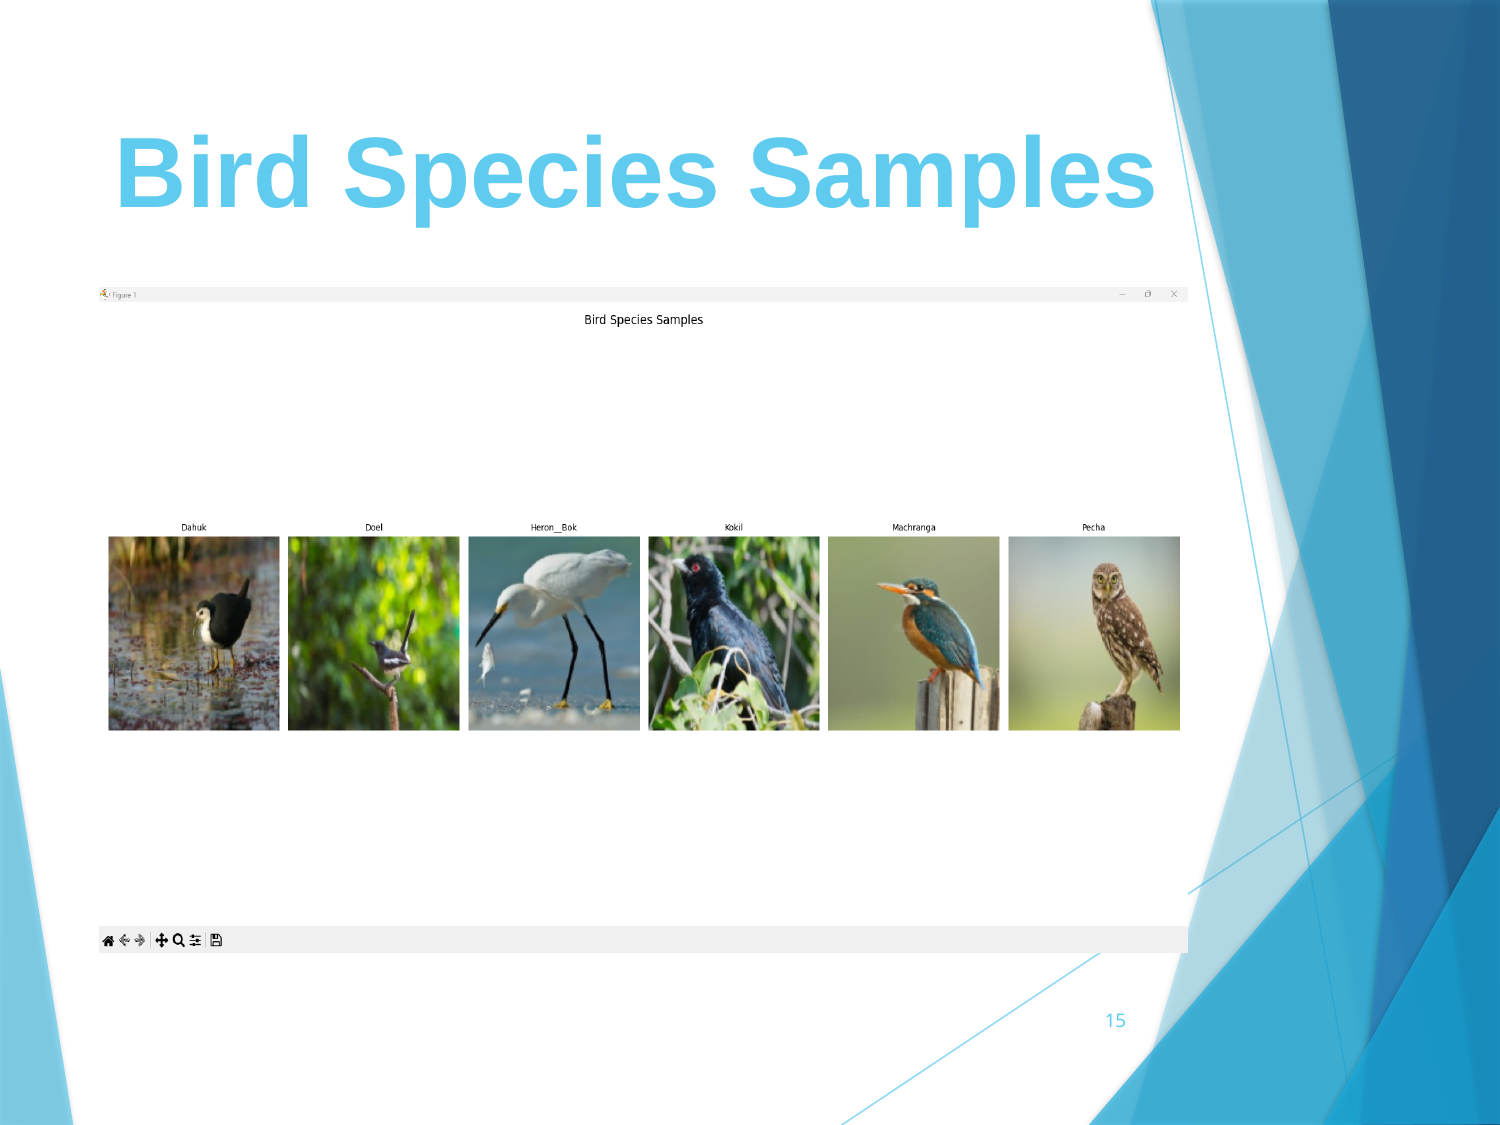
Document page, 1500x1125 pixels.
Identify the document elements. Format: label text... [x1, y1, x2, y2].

title Bird Species Samples [99, 99, 1317, 317]
slide_number 15 [1057, 991, 1142, 1051]
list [99, 286, 1188, 954]
